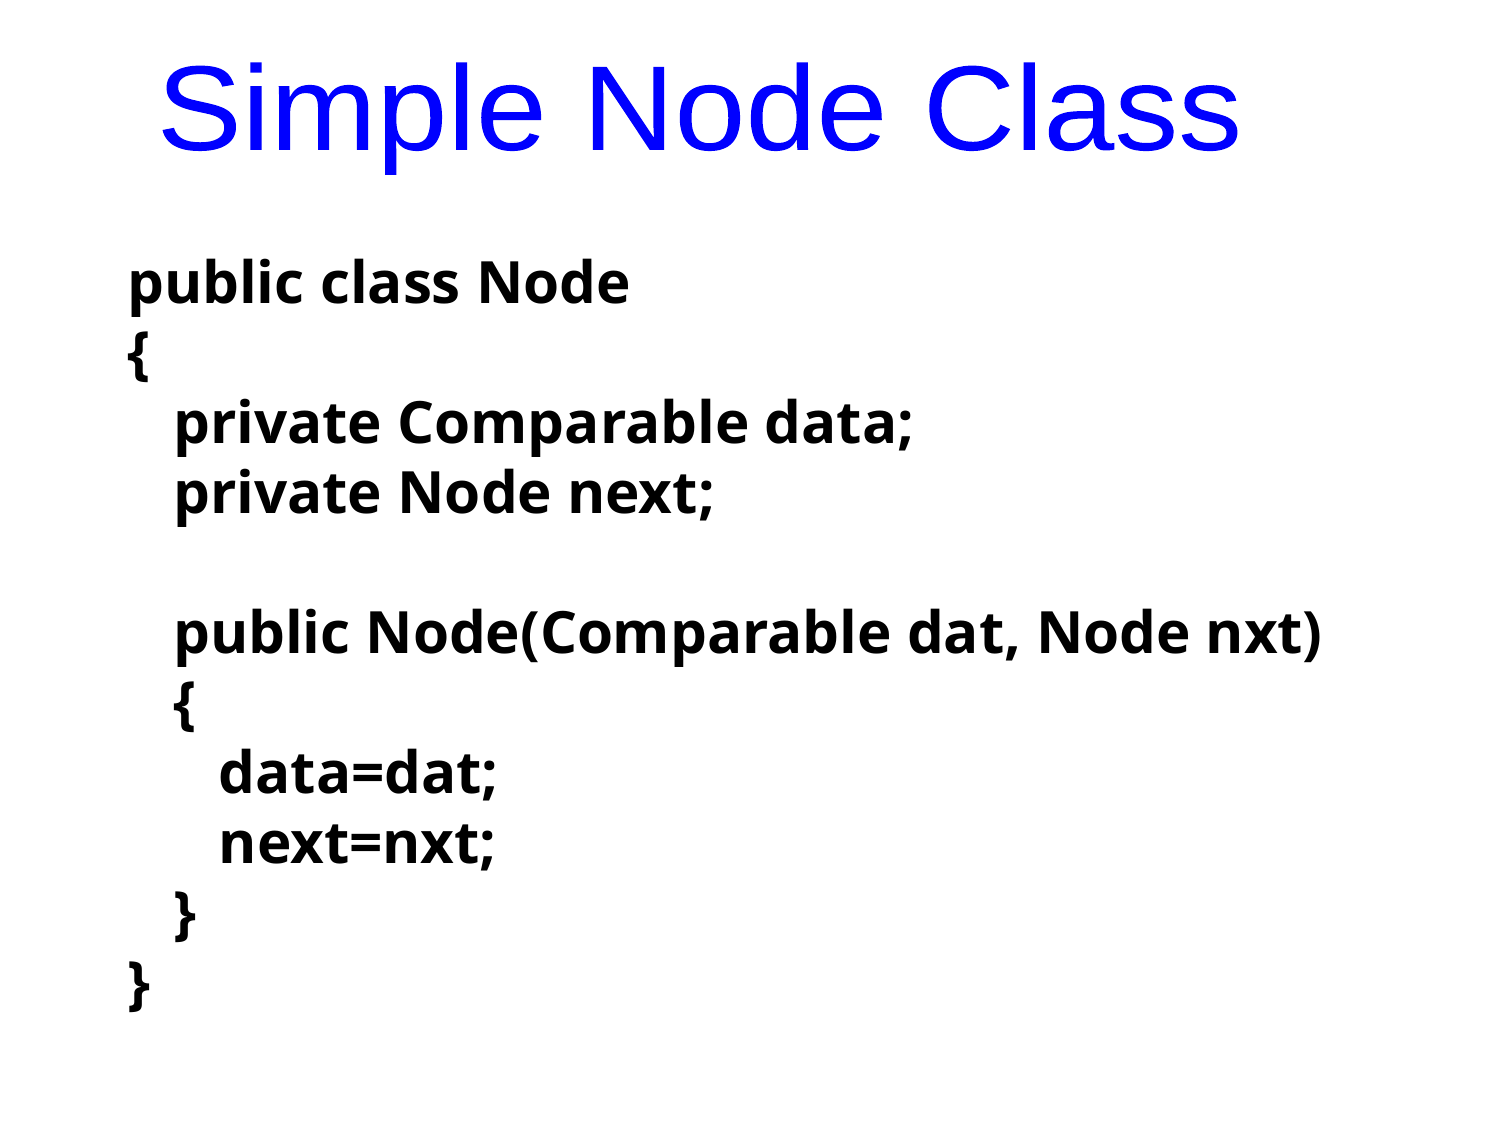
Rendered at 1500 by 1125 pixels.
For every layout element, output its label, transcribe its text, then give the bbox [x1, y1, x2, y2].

text_box public class Node { private Comparable data; private Node next; public Node(Comparable dat, Node nxt) { data=dat; next=nxt; } } [112, 237, 1450, 1023]
